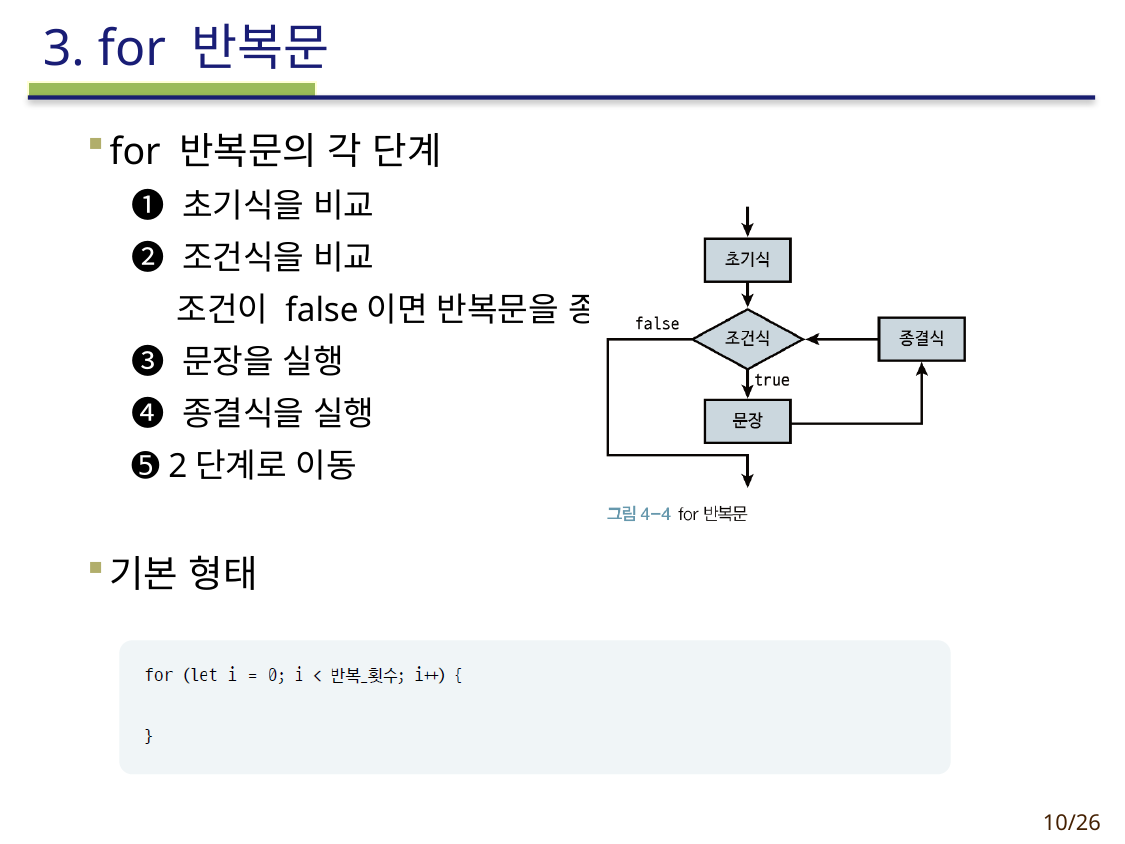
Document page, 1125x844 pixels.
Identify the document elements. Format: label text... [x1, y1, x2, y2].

picture [113, 632, 959, 789]
list for 반복문의 각 단계 ➊ 초기식을 비교 ➋ 조건식을 비교 조건이 false이면 반복문을 종료 ➌ 문장을 실행 ➍ 종결식을 실행 ➎ 2단계로 이동 기본 형태 [28, 114, 1097, 818]
title 3. for 반복문 [27, 10, 958, 82]
picture [588, 204, 971, 523]
